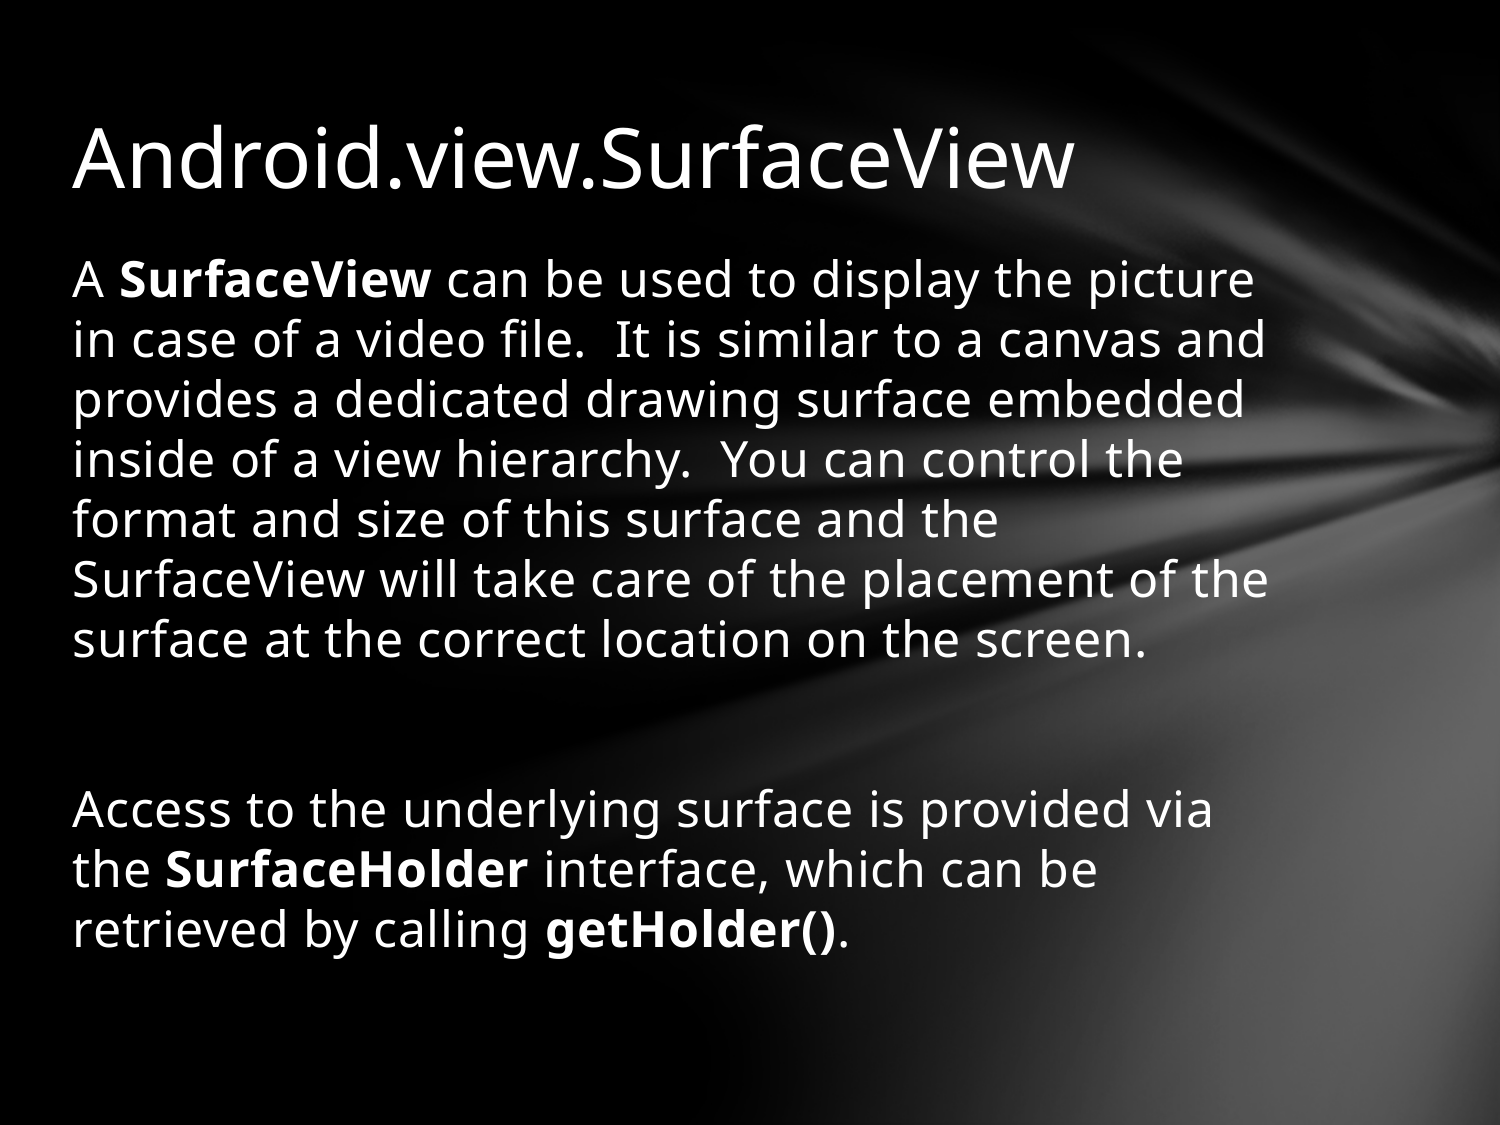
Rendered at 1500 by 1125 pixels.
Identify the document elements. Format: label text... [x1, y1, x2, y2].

title Android.view.SurfaceView [57, 37, 1318, 213]
list A SurfaceView can be used to display the picture in case of a video file. It is similar to a canvas and provides a dedicated drawing surface embedded inside of a view hierarchy. You can control the format and size of this surface and the SurfaceView will take care of the placement of the surface at the correct location on the screen. Access to the underlying surface is provided via the SurfaceHolder interface, which can be retrieved by calling getHolder(). [57, 239, 1318, 1015]
